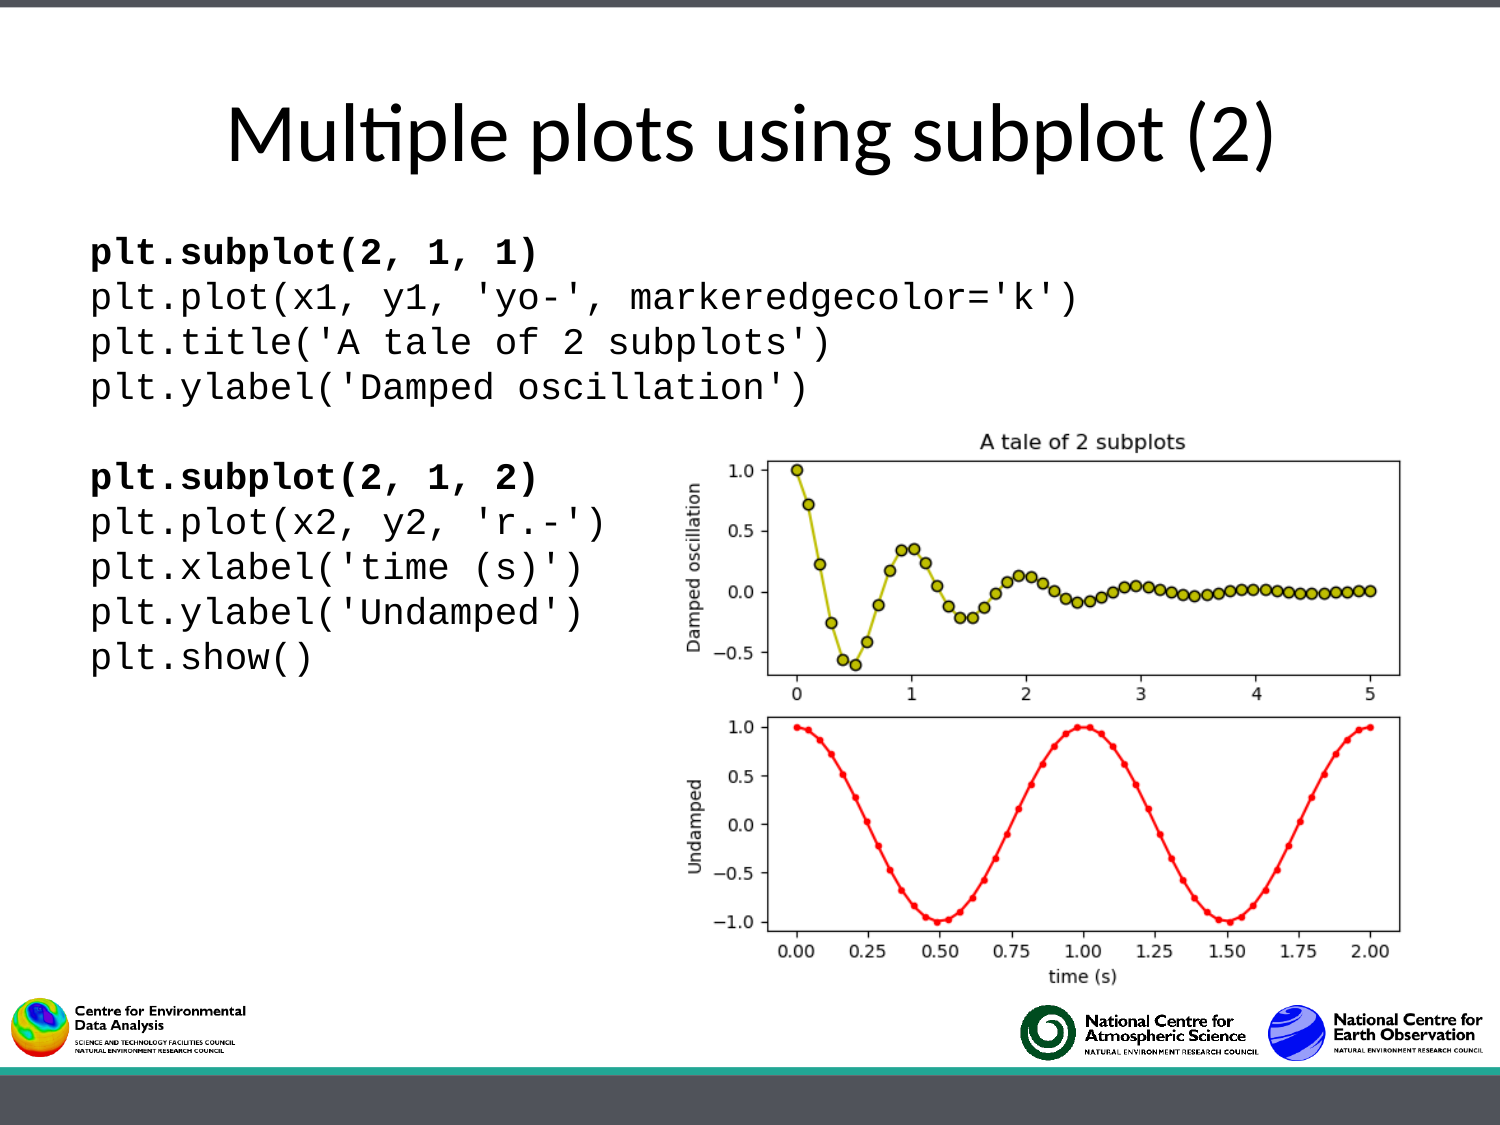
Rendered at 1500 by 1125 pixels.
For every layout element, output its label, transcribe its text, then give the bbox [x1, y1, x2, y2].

text_box plt.subplot(2, 1, 1) plt.plot(x1, y1, 'yo-', markeredgecolor='k') plt.title('A tale of 2 subplots') plt.ylabel('Damped oscillation') plt.subplot(2, 1, 2) plt.plot(x2, y2, 'r.-') plt.xlabel('time (s)') plt.ylabel('Undamped') plt.show() [74, 219, 1425, 952]
picture [0, 0, 1500, 1125]
text_box Multiple plots using subplot (2) [61, 62, 1443, 207]
